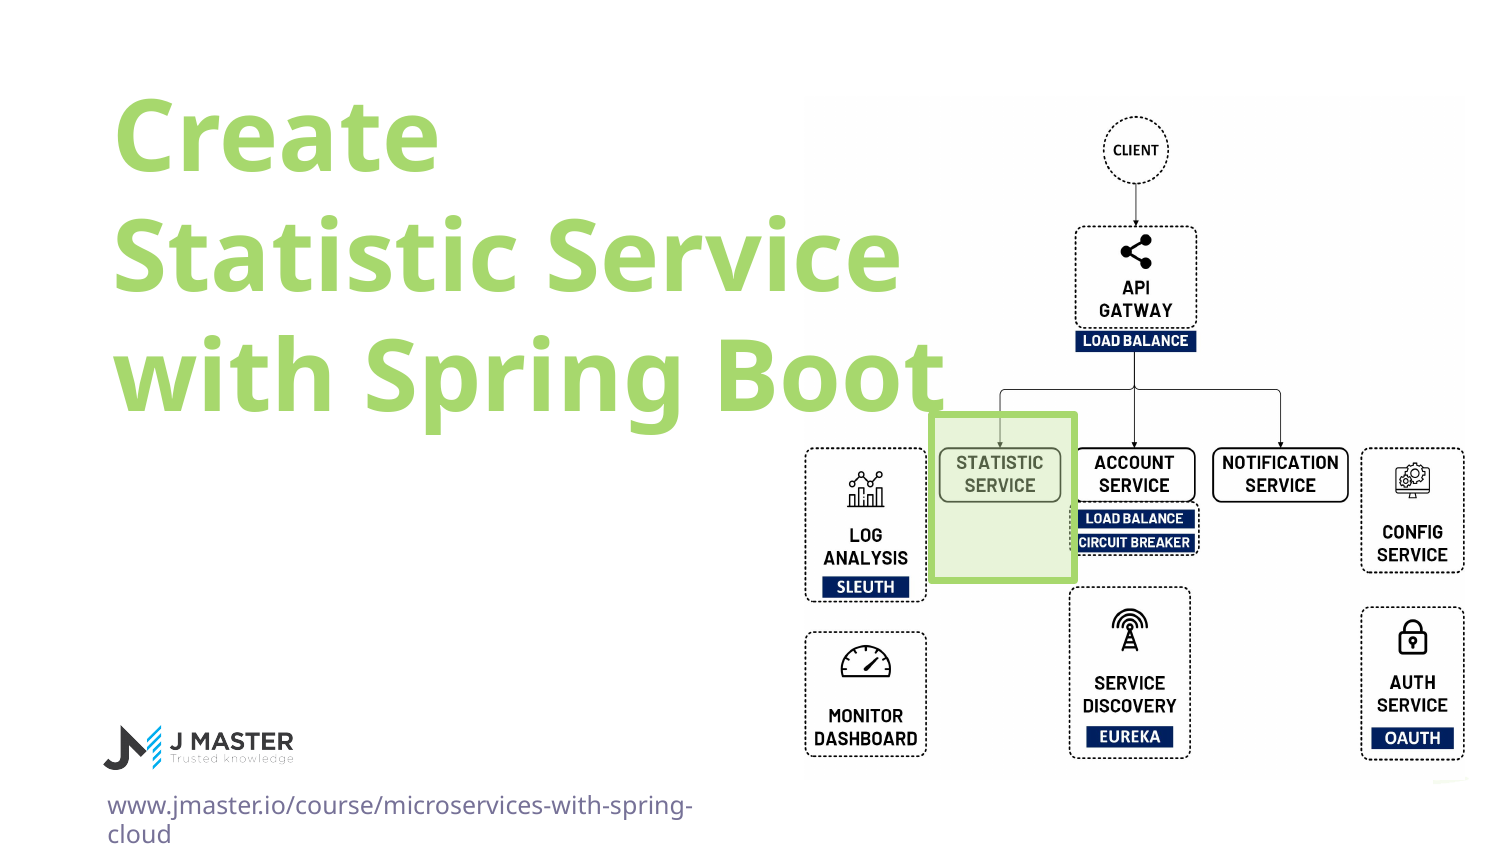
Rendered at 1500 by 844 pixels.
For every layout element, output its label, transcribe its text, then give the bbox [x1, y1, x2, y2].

title Create Statistic Service with Spring Boot [112, 71, 1019, 427]
picture [86, 711, 310, 782]
text_box [746, 566, 1435, 827]
picture [751, 96, 1469, 816]
text_box www.jmaster.io/course/microservices-with-spring-cloud [92, 781, 772, 844]
